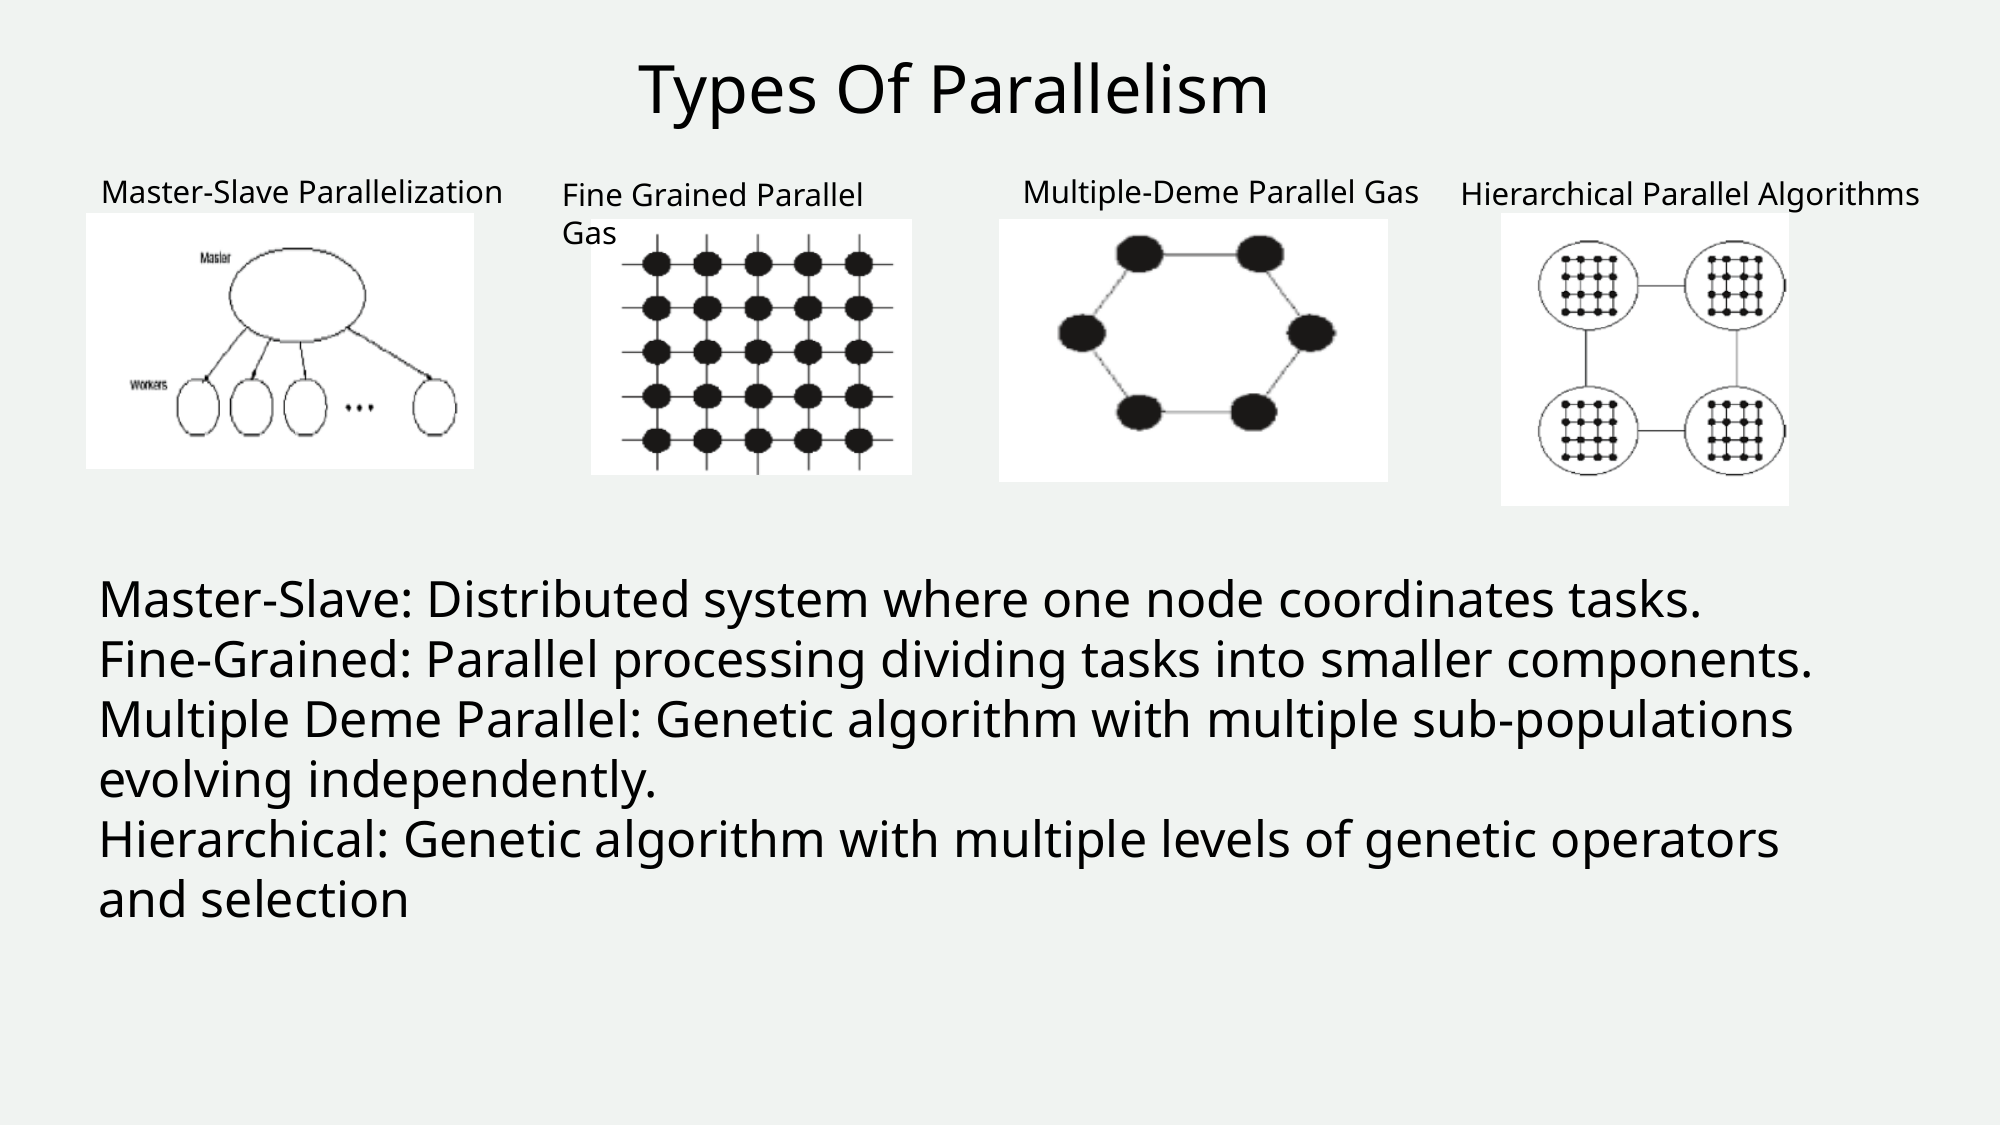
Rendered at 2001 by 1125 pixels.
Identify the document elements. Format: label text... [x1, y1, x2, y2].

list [85, 213, 474, 469]
picture [1501, 213, 1789, 506]
text_box Fine Grained Parallel Gas [547, 168, 935, 258]
text_box Master-Slave: Distributed system where one node coordinates tasks. Fine-Grained: Parallel processing dividing tasks into smaller components. Multiple Deme Parallel: Genetic algorithm with multiple sub-populations evolving independently. Hierarchical: Genetic algorithm with multiple levels of genetic operators and selection [83, 560, 1864, 936]
picture [999, 219, 1388, 482]
text_box Master-Slave Parallelization [86, 164, 539, 217]
title Types Of Parallelism [623, 0, 2000, 135]
text_box Hierarchical Parallel Algorithms [1445, 166, 2000, 219]
picture [591, 219, 912, 475]
text_box Multiple-Deme Parallel Gas [1007, 165, 1461, 218]
